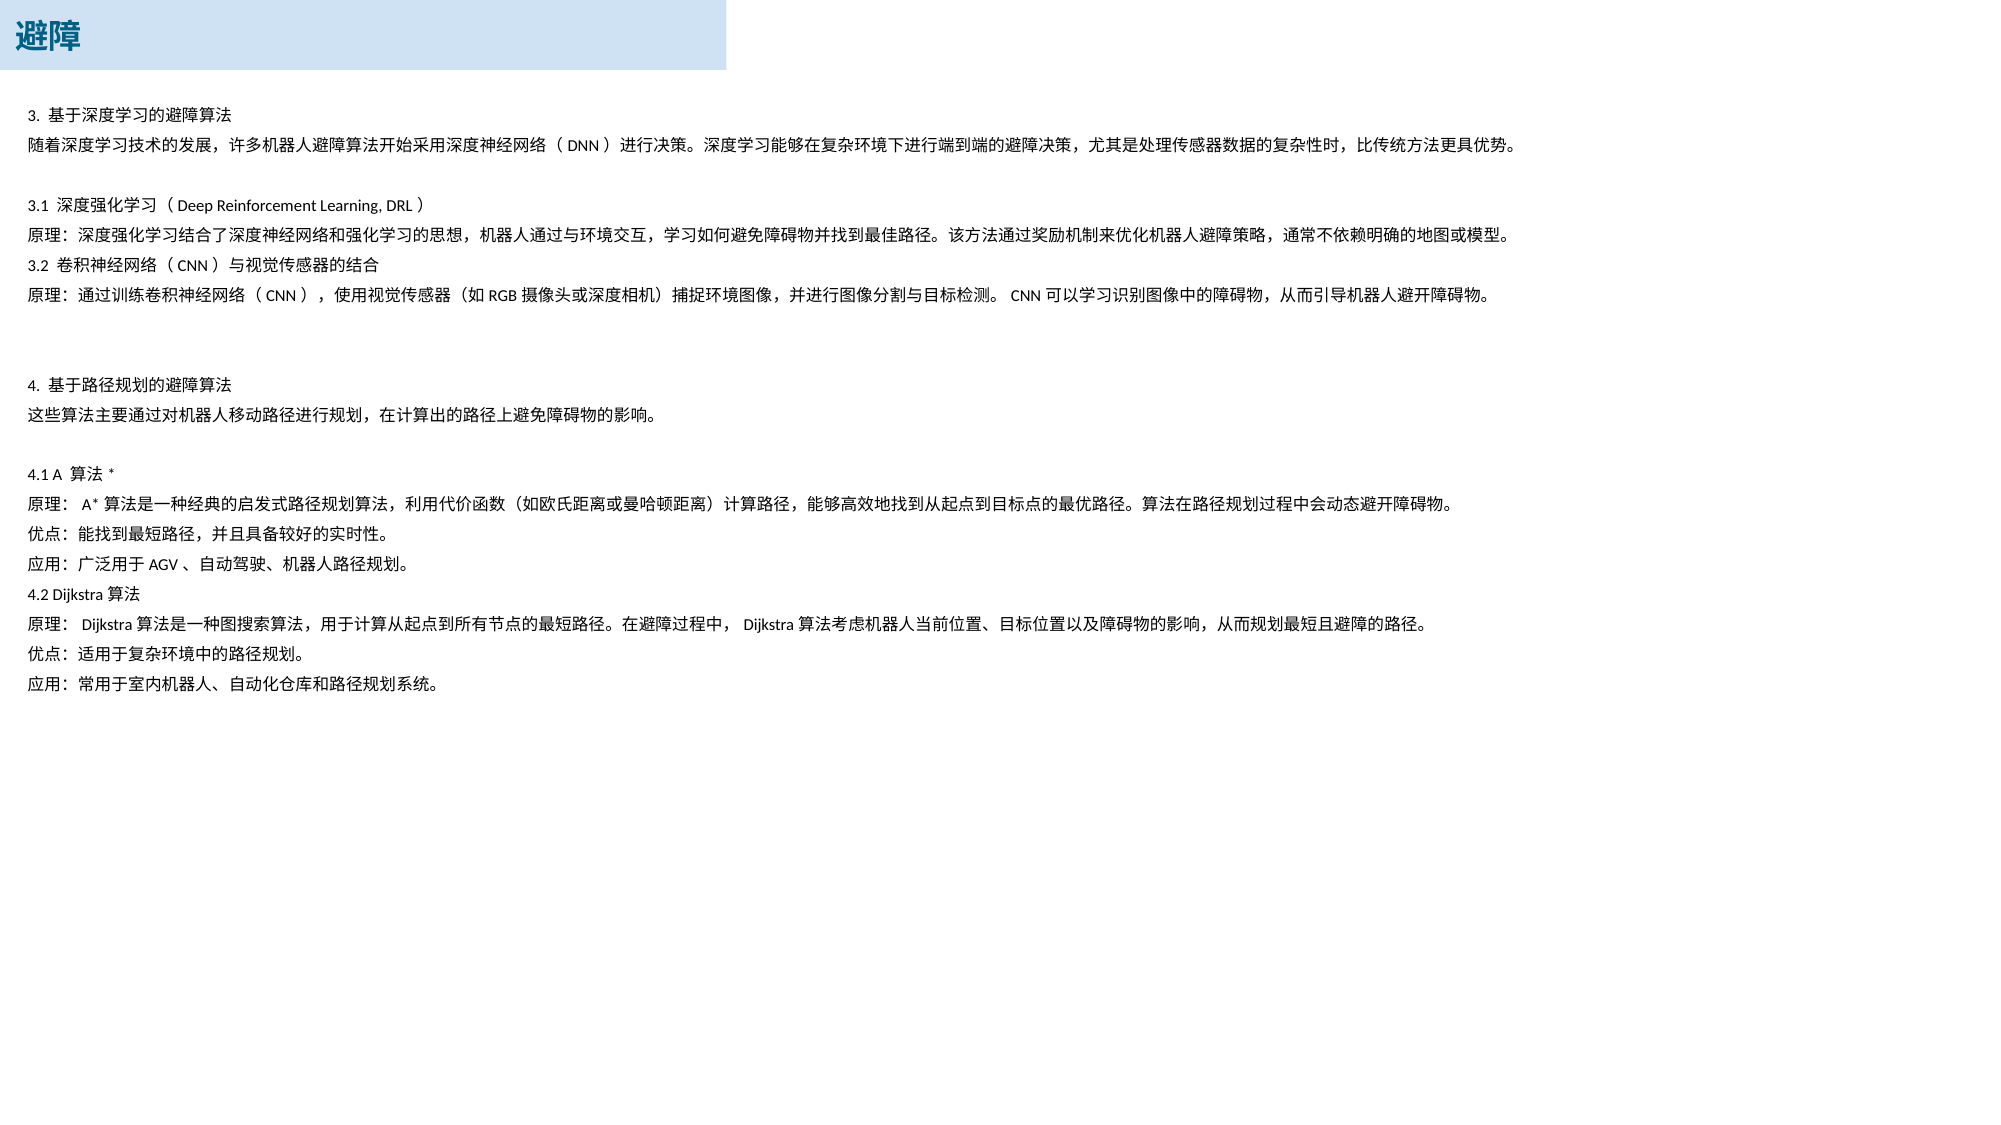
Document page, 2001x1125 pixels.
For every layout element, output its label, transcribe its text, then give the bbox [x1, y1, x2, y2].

text_box 3. 基于深度学习的避障算法 随着深度学习技术的发展，许多机器人避障算法开始采用深度神经网络（DNN）进行决策。深度学习能够在复杂环境下进行端到端的避障决策，尤其是处理传感器数据的复杂性时，比传统方法更具优势。 3.1 深度强化学习（Deep Reinforcement Learning, DRL） 原理：深度强化学习结合了深度神经网络和强化学习的思想，机器人通过与环境交互，学习如何避免障碍物并找到最佳路径。该方法通过奖励机制来优化机器人避障策略，通常不依赖明确的地图或模型。 3.2 卷积神经网络（CNN）与视觉传感器的结合 原理：通过训练卷积神经网络（CNN），使用视觉传感器（如RGB摄像头或深度相机）捕捉环境图像，并进行图像分割与目标检测。CNN可以学习识别图像中的障碍物，从而引导机器人避开障碍物。 4. 基于路径规划的避障算法 这些算法主要通过对机器人移动路径进行规划，在计算出的路径上避免障碍物的影响。 4.1 A 算法* 原理：A*算法是一种经典的启发式路径规划算法，利用代价函数（如欧氏距离或曼哈顿距离）计算路径，能够高效地找到从起点到目标点的最优路径。算法在路径规划过程中会动态避开障碍物。 优点：能找到最短路径，并且具备较好的实时性。 应用：广泛用于AGV、自动驾驶、机器人路径规划。 4.2 Dijkstra算法 原理：Dijkstra算法是一种图搜索算法，用于计算从起点到所有节点的最短路径。在避障过程中，Dijkstra算法考虑机器人当前位置、目标位置以及障碍物的影响，从而规划最短且避障的路径。 优点：适用于复杂环境中的路径规划。 应用：常用于室内机器人、自动化仓库和路径规划系统。 [12, 87, 1981, 781]
text_box 避障 [0, 0, 727, 70]
